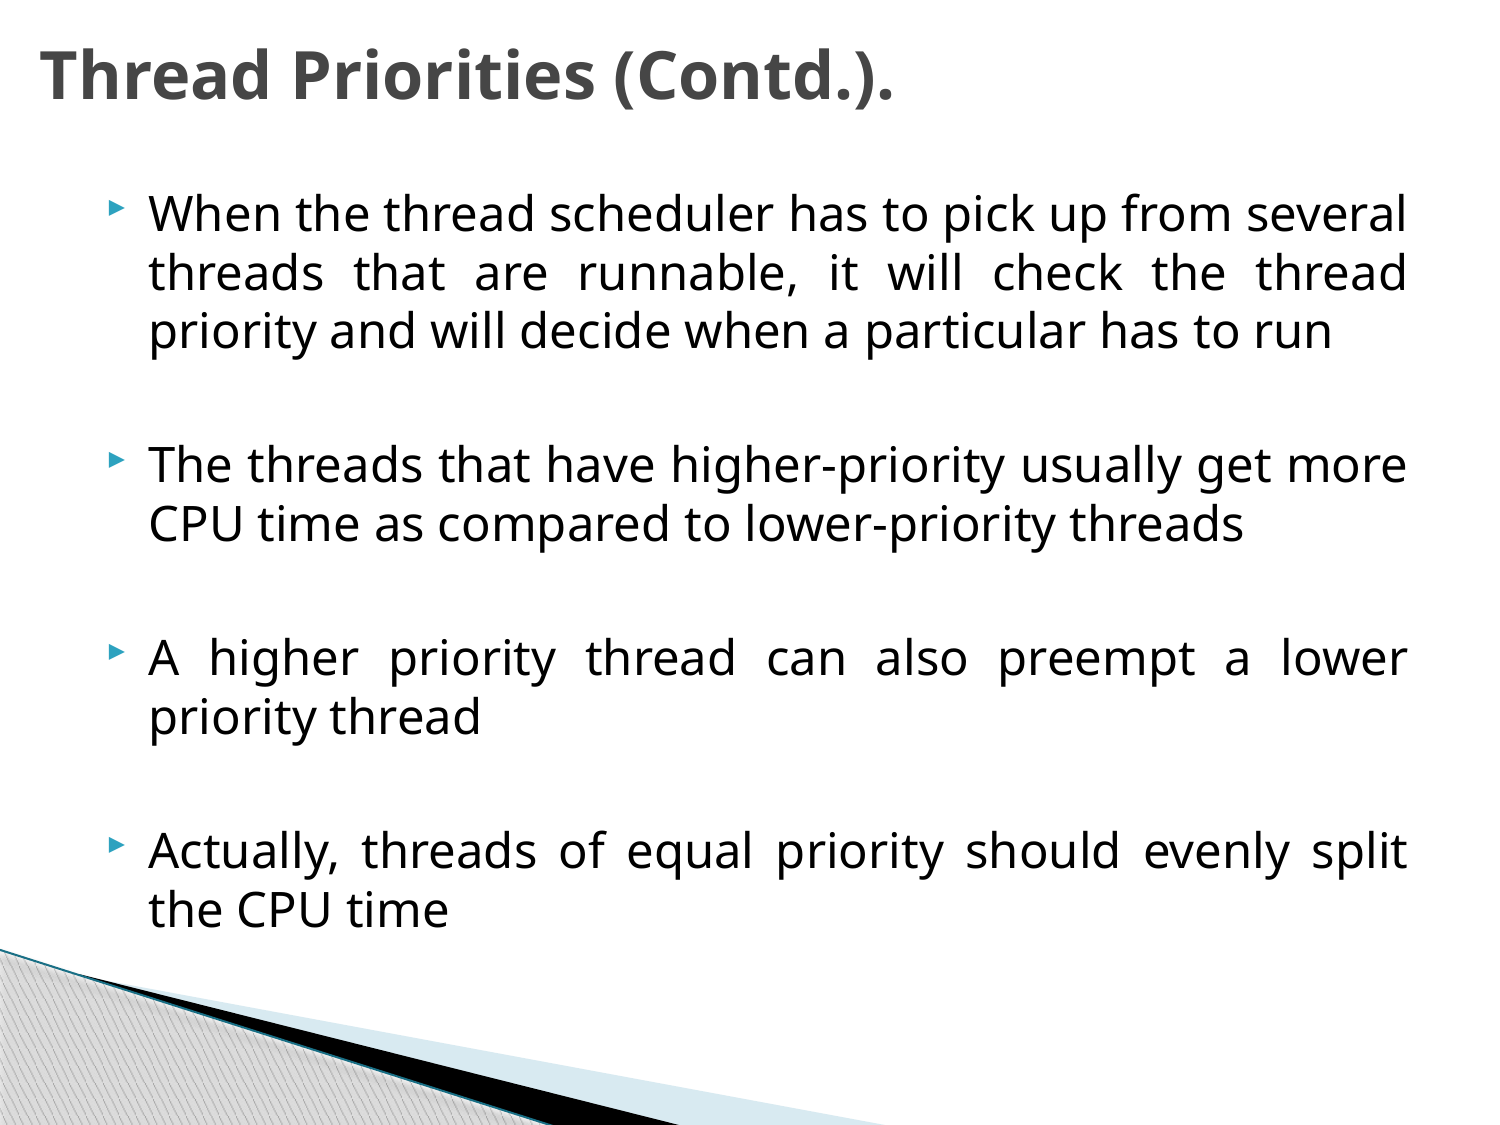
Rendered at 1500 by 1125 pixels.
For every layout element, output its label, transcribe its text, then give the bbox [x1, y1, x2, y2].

list When the thread scheduler has to pick up from several threads that are runnable, it will check the thread priority and will decide when a particular has to run The threads that have higher-priority usually get more CPU time as compared to lower-priority threads A higher priority thread can also preempt a lower priority thread Actually, threads of equal priority should evenly split the CPU time [75, 174, 1425, 1000]
title Thread Priorities (Contd.). [24, 0, 1266, 175]
